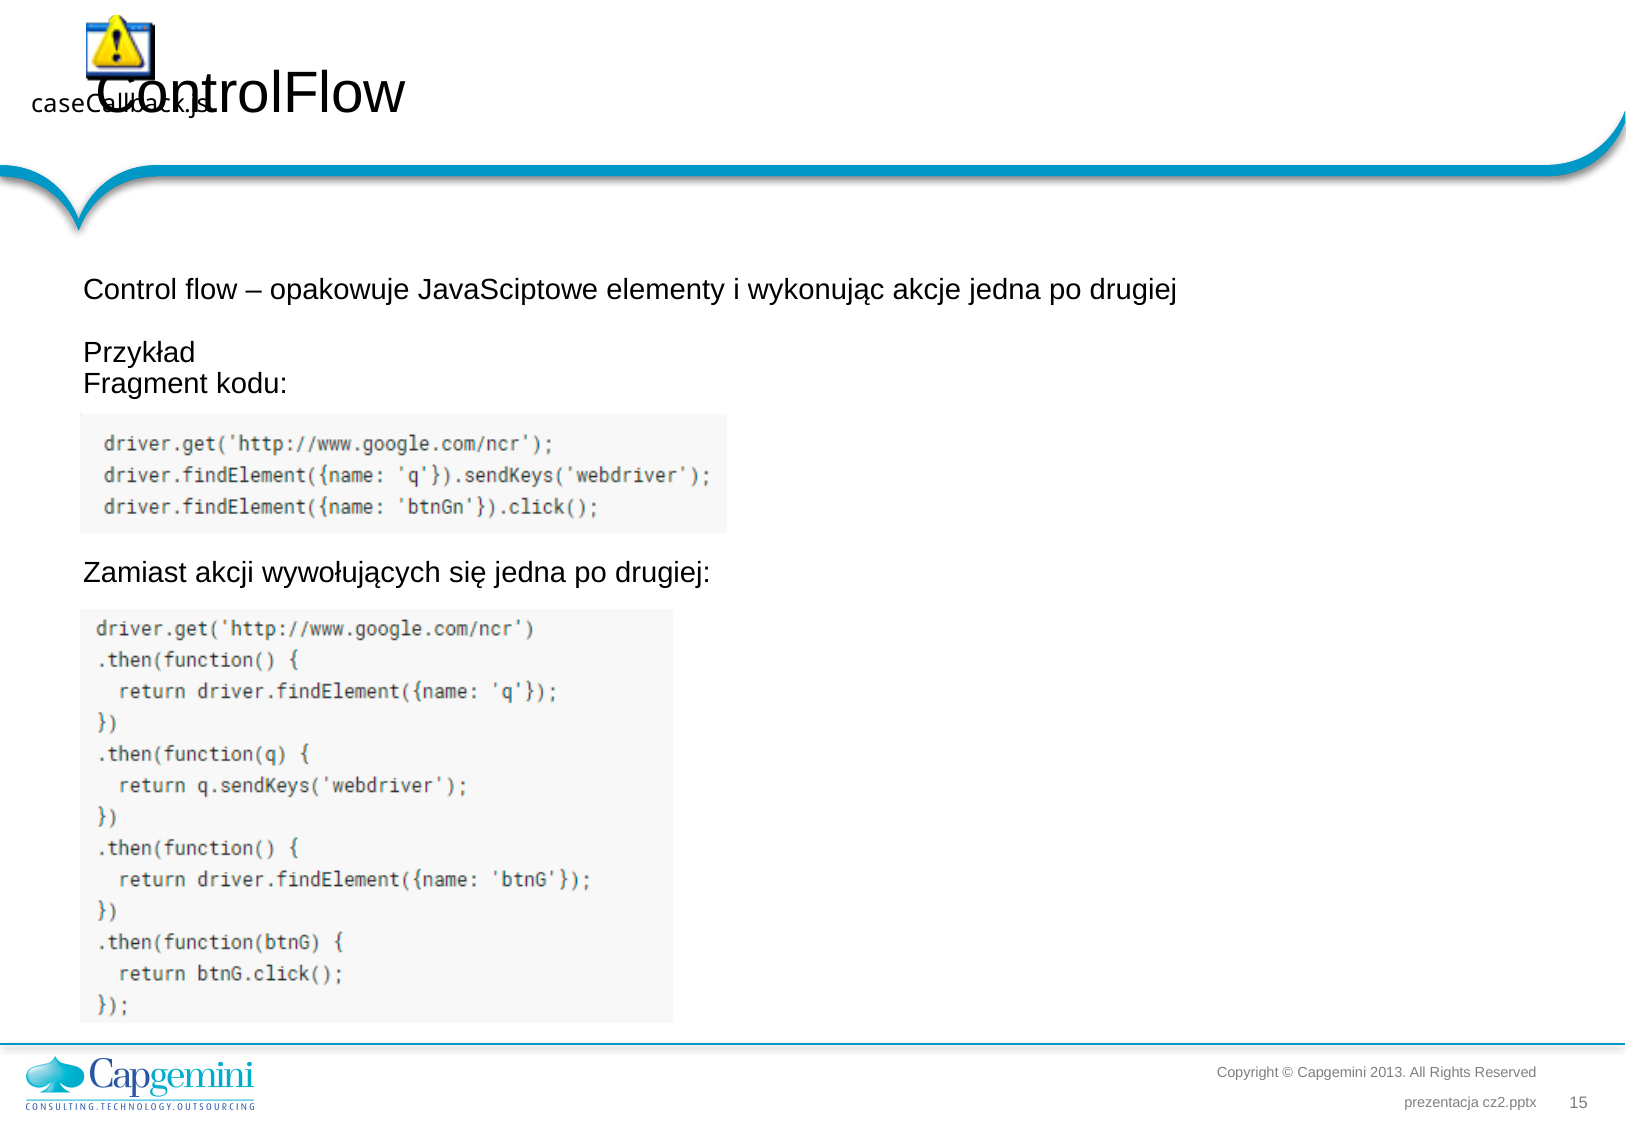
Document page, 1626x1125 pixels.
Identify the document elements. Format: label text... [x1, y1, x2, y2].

footer prezentacja cz2.pptx [1105, 1086, 1543, 1117]
picture [26, 1056, 254, 1110]
slide_number Copyright © Capgemini 2013. All Rights Reserved [1104, 1053, 1544, 1088]
picture [79, 609, 673, 1023]
slide_number 15 [1568, 1091, 1589, 1112]
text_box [14, 14, 224, 128]
text_box ControlFlow [225, 54, 1427, 133]
text_box Control flow – opakowuje JavaSciptowe elementy i wykonując akcje jedna po drugiej Przykład Fragment kodu: Zamiast akcji wywołujących się jedna po drugiej: [68, 267, 1522, 691]
picture [79, 408, 728, 533]
